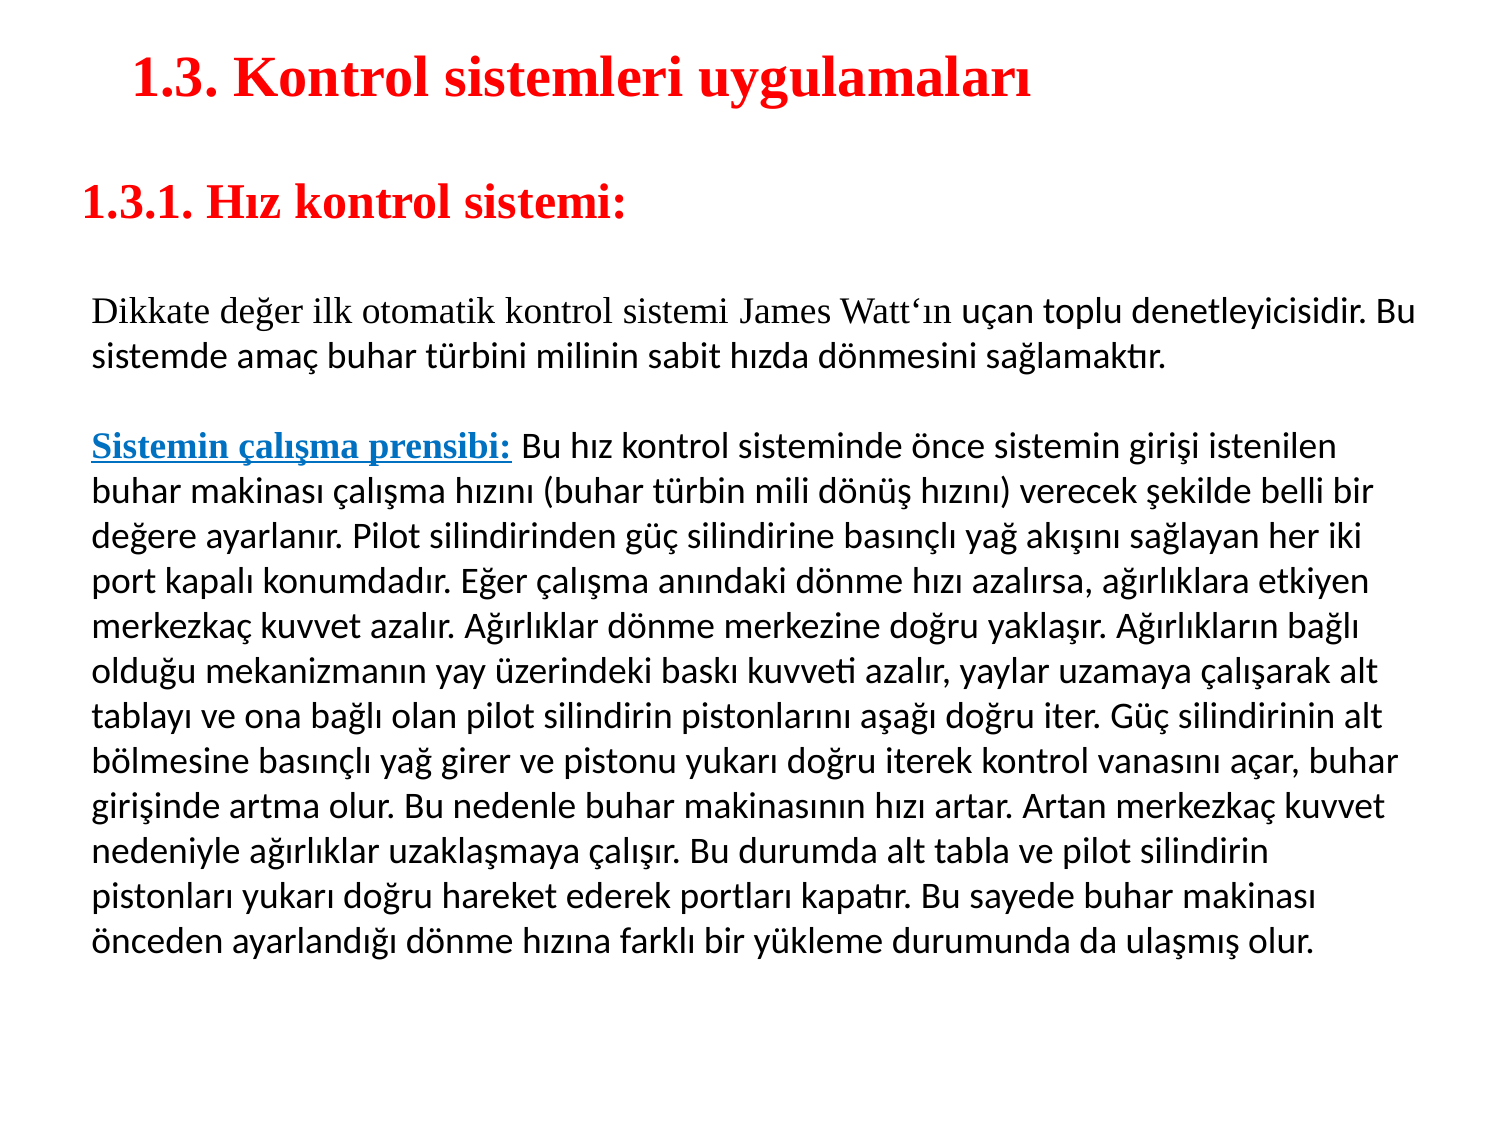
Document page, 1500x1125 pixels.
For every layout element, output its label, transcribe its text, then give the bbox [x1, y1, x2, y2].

text_box 1.3. Kontrol sistemleri uygulamaları [116, 30, 1048, 116]
text_box Dikkate değer ilk otomatik kontrol sistemi James Watt‘ın uçan toplu denetleyicisidir. Bu sistemde amaç buhar türbini milinin sabit hızda dönmesini sağlamaktır. Sistemin çalışma prensibi: Bu hız kontrol sisteminde önce sistemin girişi istenilen buhar makinası çalışma hızını (buhar türbin mili dönüş hızını) verecek şekilde belli bir değere ayarlanır. Pilot silindirinden güç silindirine basınçlı yağ akışını sağlayan her iki port kapalı konumdadır. Eğer çalışma anındaki dönme hızı azalırsa, ağırlıklara etkiyen merkezkaç kuvvet azalır. Ağırlıklar dönme merkezine doğru yaklaşır. Ağırlıkların bağlı olduğu mekanizmanın yay üzerindeki baskı kuvveti azalır, yaylar uzamaya çalışarak alt tablayı ve ona bağlı olan pilot silindirin pistonlarını aşağı doğru iter. Güç silindirinin alt bölmesine basınçlı yağ girer ve pistonu yukarı doğru iterek kontrol vanasını açar, buhar girişinde artma olur. Bu nedenle buhar makinasının hızı artar. Artan merkezkaç kuvvet nedeniyle ağırlıklar uzaklaşmaya çalışır. Bu durumda alt tabla ve pilot silindirin pistonları yukarı doğru hareket ederek portları kapatır. Bu sayede buhar makinası önceden ayarlandığı dönme hızına farklı bir yükleme durumunda da ulaşmış olur. [76, 278, 1436, 1014]
text_box 1.3.1. Hız kontrol sistemi: [67, 160, 645, 236]
